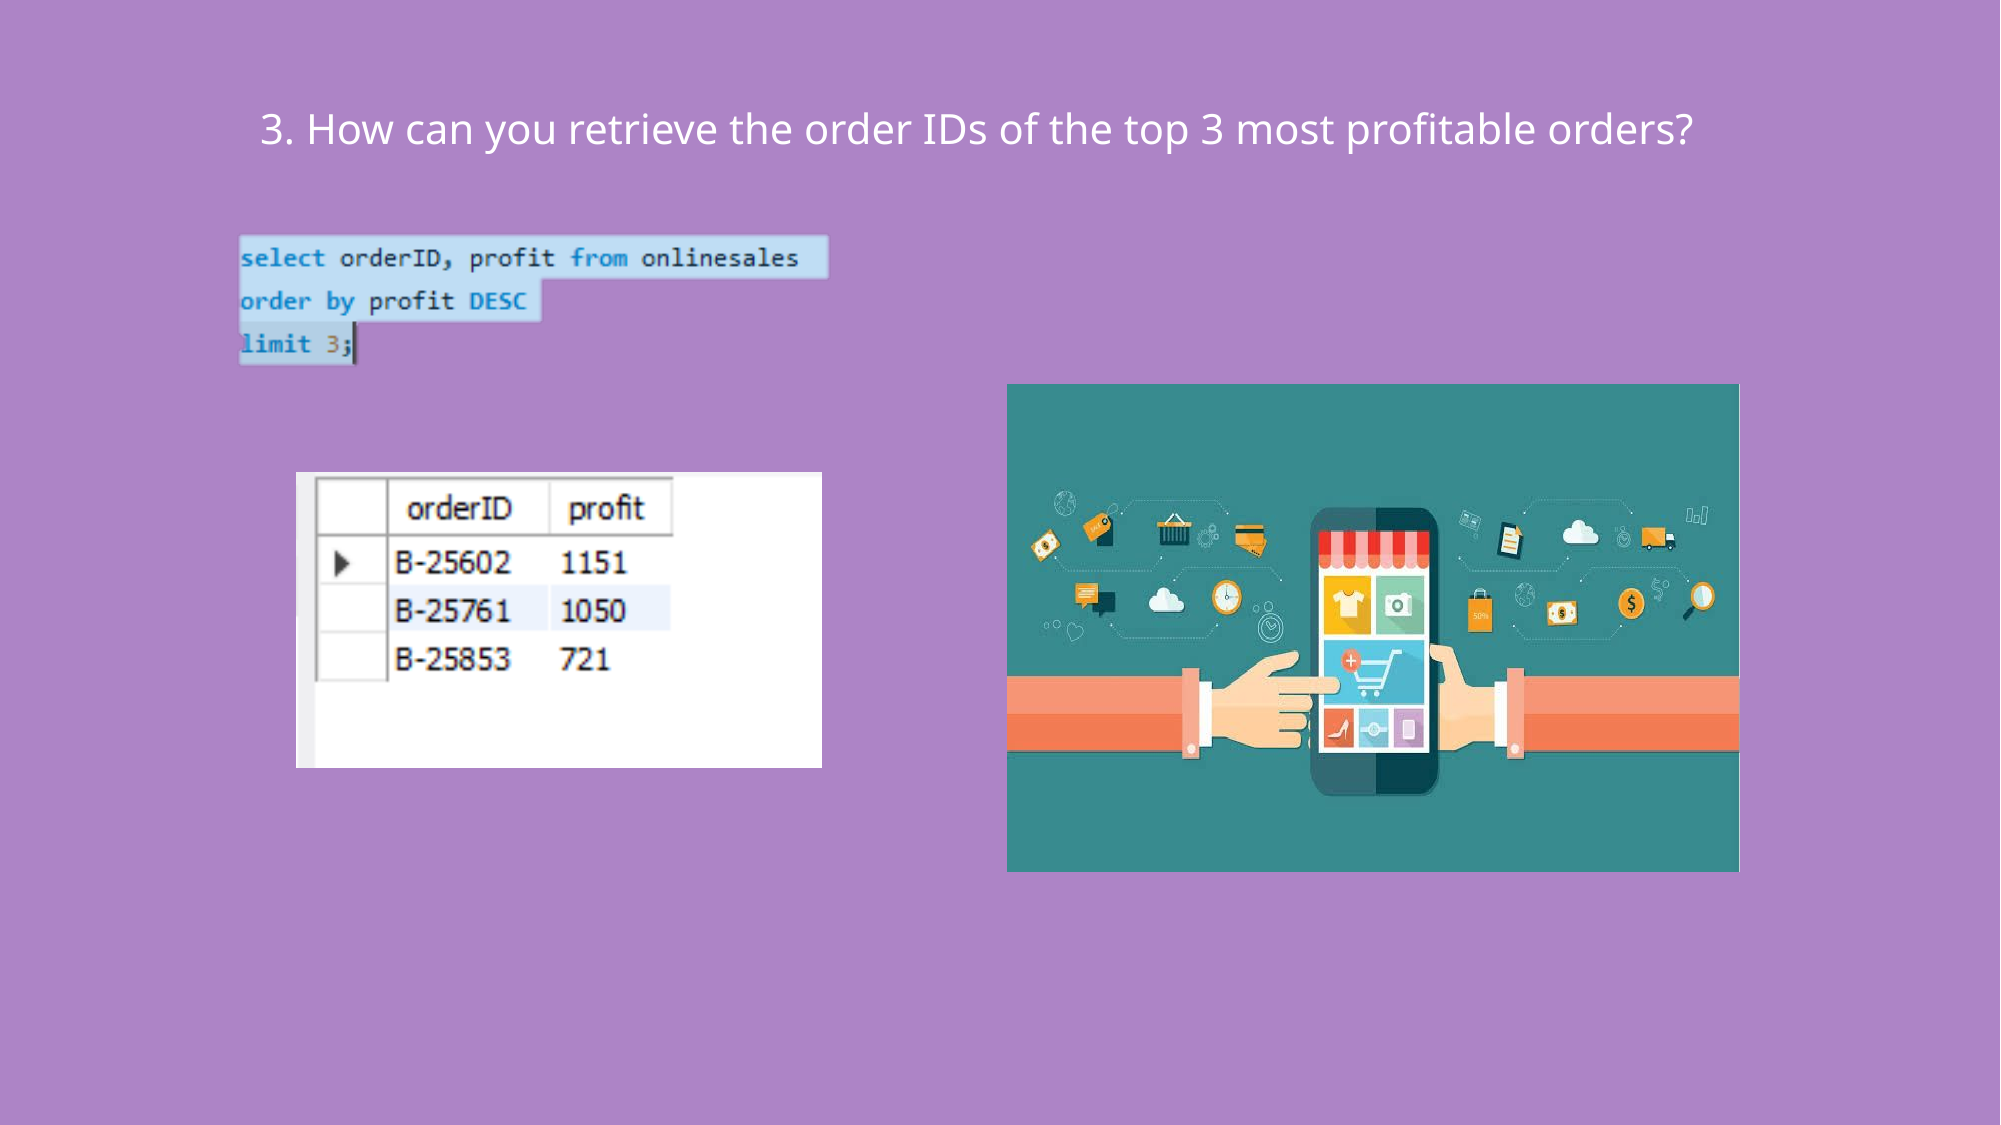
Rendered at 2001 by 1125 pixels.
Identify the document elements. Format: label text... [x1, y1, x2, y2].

picture [1007, 384, 1740, 872]
list 3. How can you retrieve the order IDs of the top 3 most profitable orders? [136, 95, 1818, 999]
picture [296, 472, 822, 768]
picture [204, 186, 966, 401]
